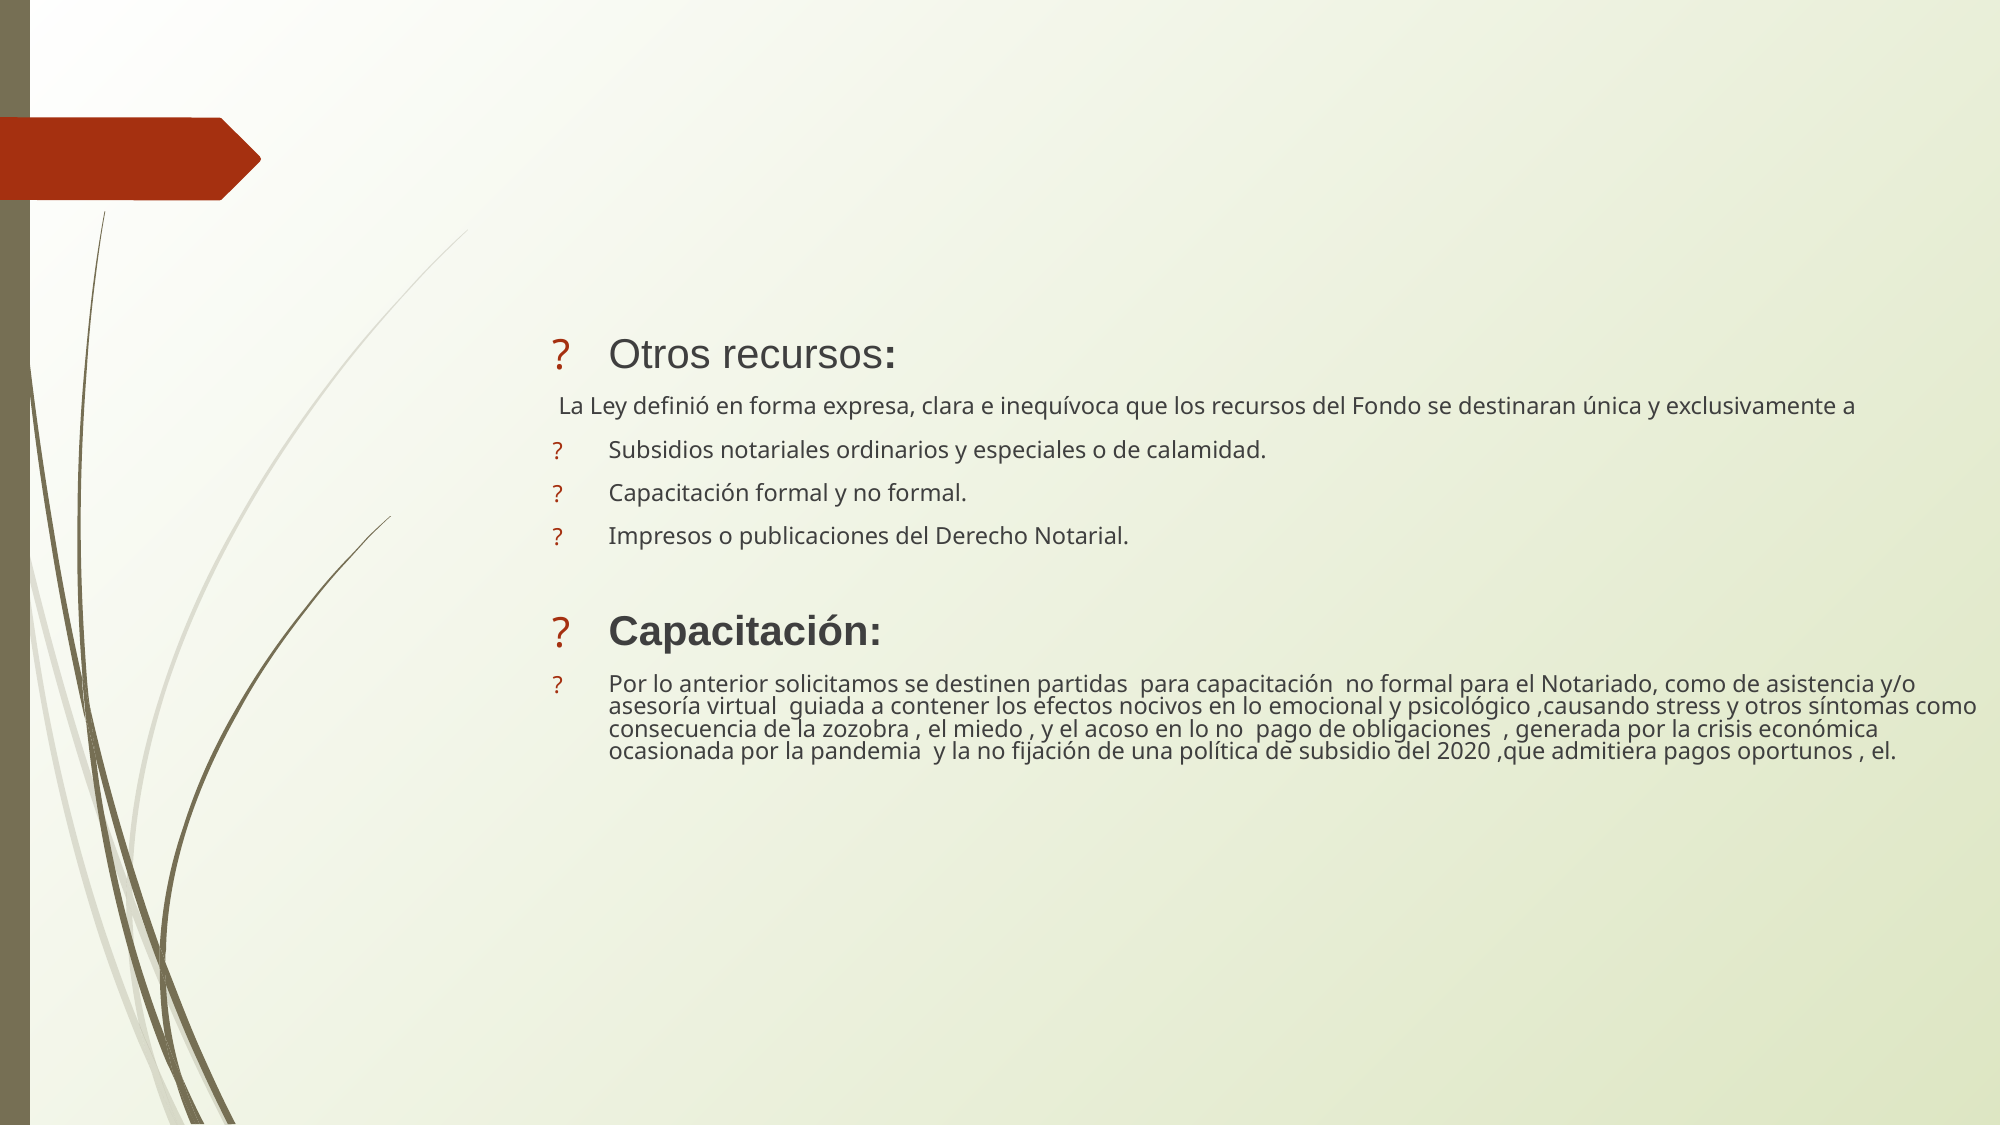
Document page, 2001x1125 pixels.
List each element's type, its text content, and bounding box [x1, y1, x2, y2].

list Otros recursos: La Ley definió en forma expresa, clara e inequívoca que los recursos del Fondo se destinaran única y exclusivamente a Subsidios notariales ordinarios y especiales o de calamidad. Capacitación formal y no formal. Impresos o publicaciones del Derecho Notarial. Capacitación: Por lo anterior solicitamos se destinen partidas para capacitación no formal para el Notariado, como de asistencia y/o asesoría virtual guiada a contener los efectos nocivos en lo emocional y psicológico ,causando stress y otros síntomas como consecuencia de la zozobra , el miedo , y el acoso en lo no pago de obligaciones , generada por la crisis económica ocasionada por la pandemia y la no fijación de una política de subsidio del 2020 ,que admitiera pagos oportunos , el. [537, 328, 2000, 949]
